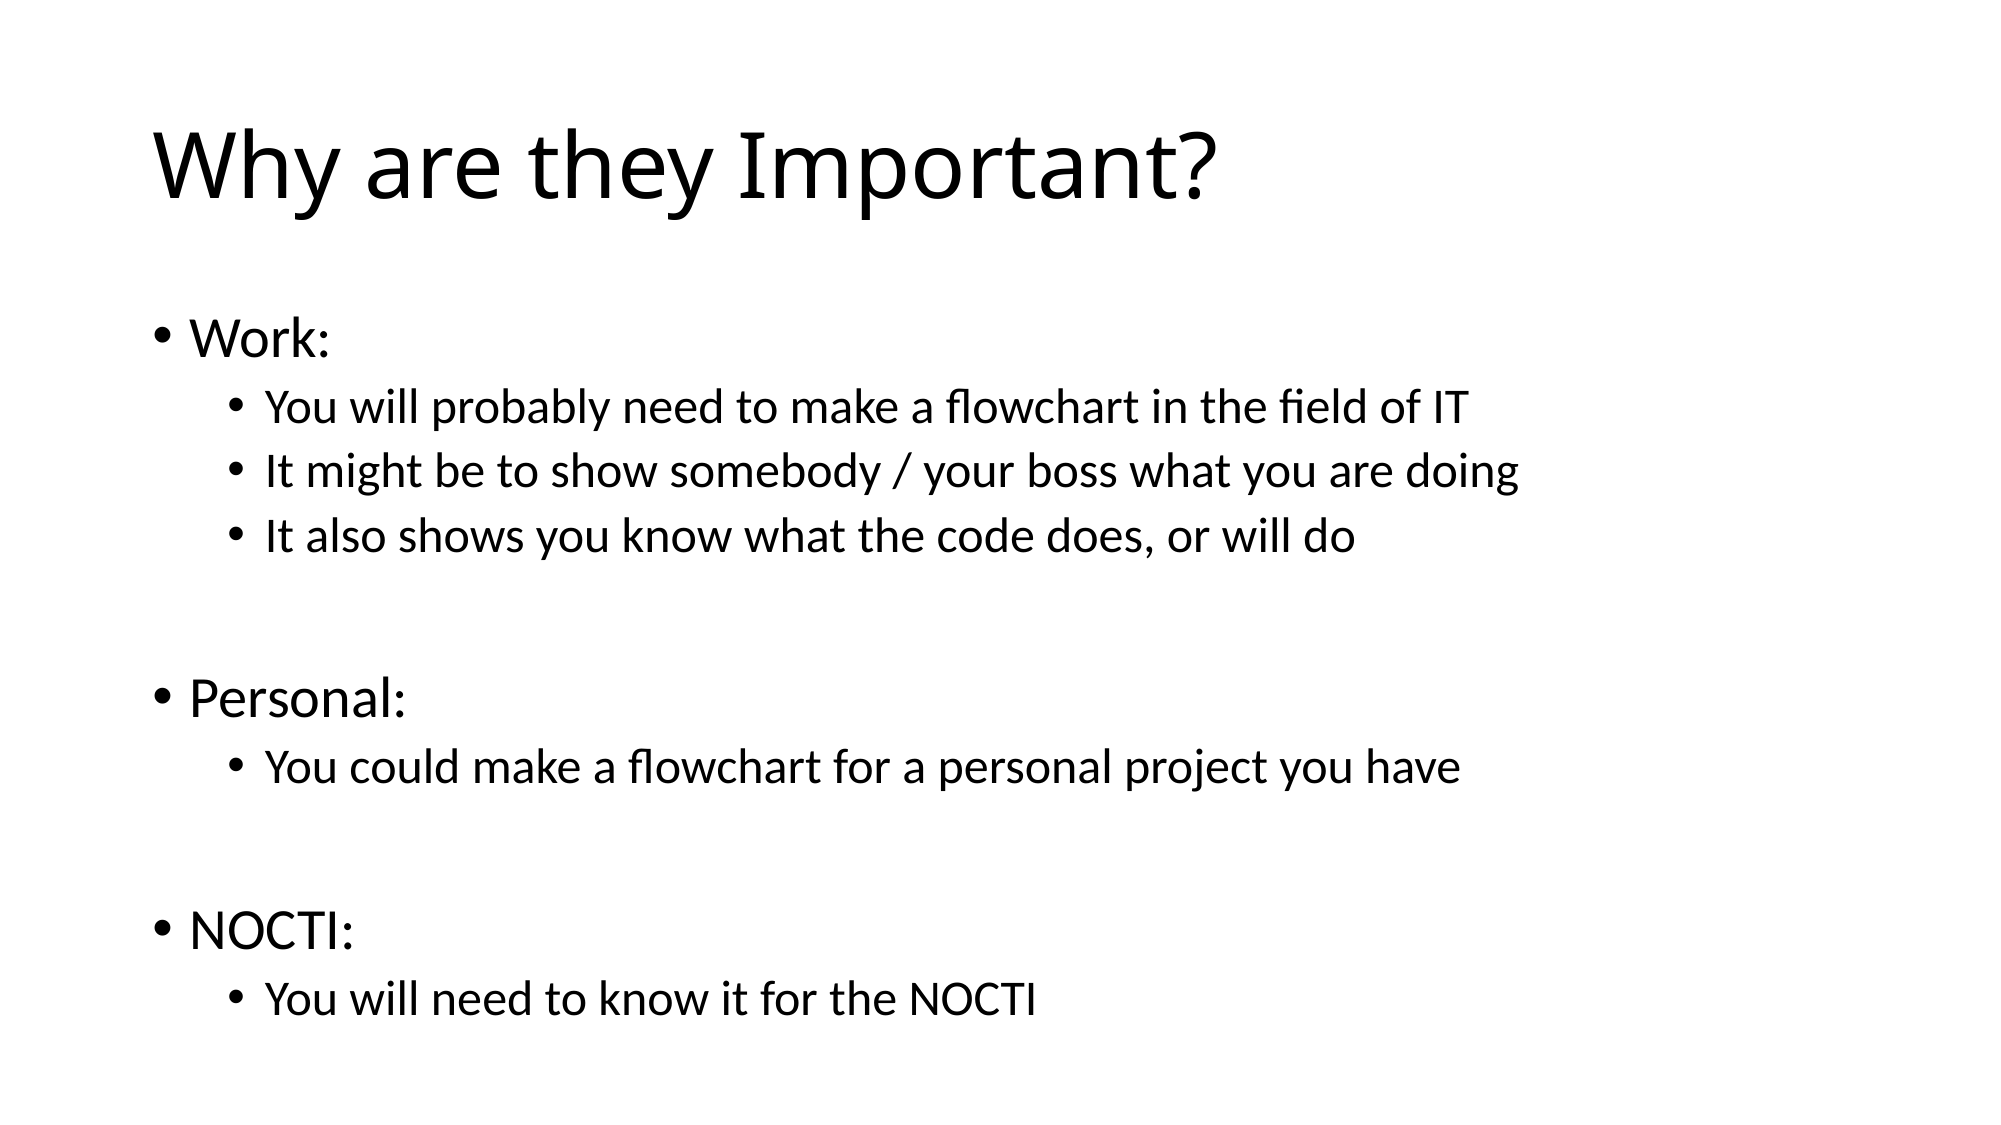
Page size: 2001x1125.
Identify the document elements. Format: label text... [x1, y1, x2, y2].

list Work: You will probably need to make a flowchart in the field of IT It might be to show somebody / your boss what you are doing It also shows you know what the code does, or will do Personal: You could make a flowchart for a personal project you have NOCTI: You will need to know it for the NOCTI [137, 299, 1863, 1014]
title Why are they Important? [137, 59, 1863, 278]
